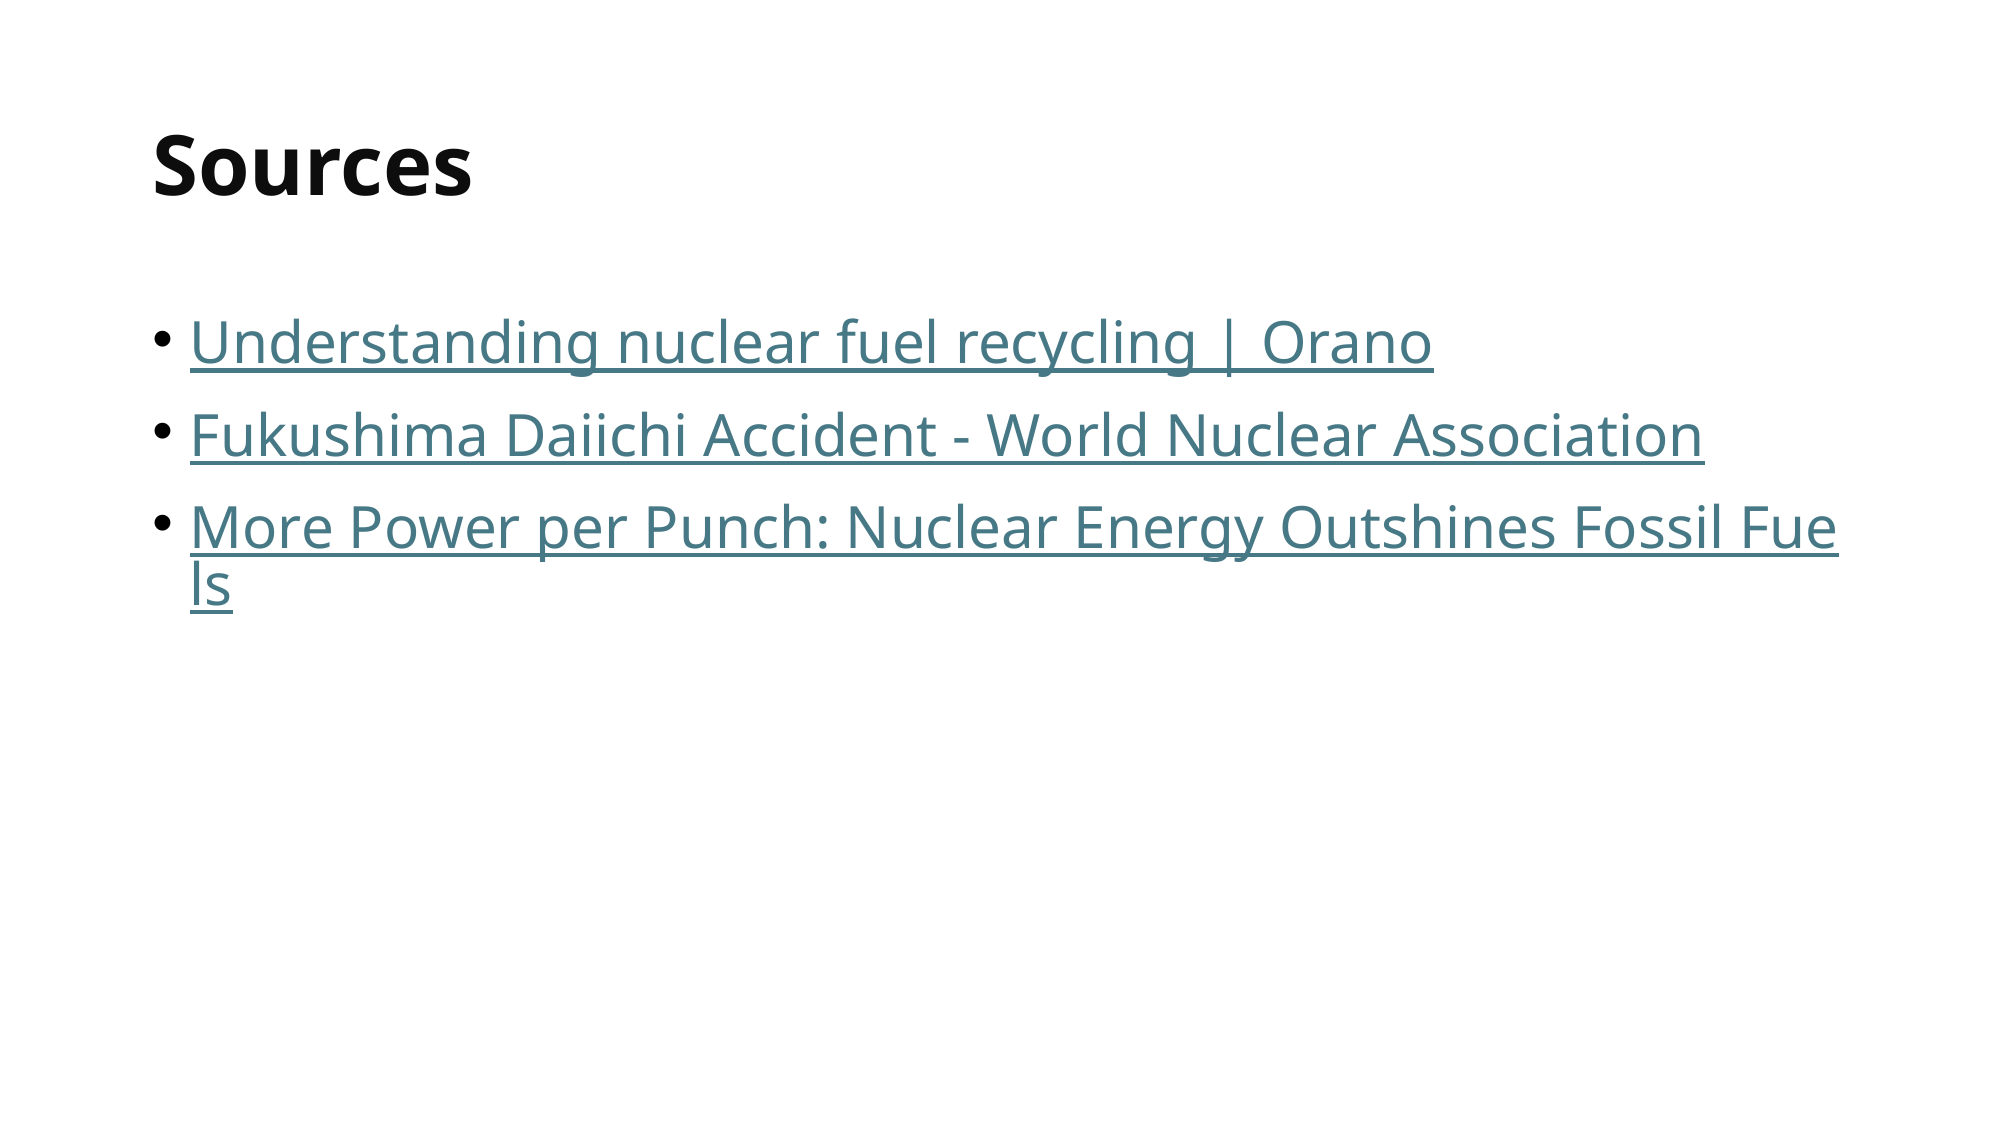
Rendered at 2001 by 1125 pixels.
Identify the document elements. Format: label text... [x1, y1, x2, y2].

title Sources [137, 59, 1863, 278]
list Understanding nuclear fuel recycling | Orano Fukushima Daiichi Accident - World Nuclear Association More Power per Punch: Nuclear Energy Outshines Fossil Fuels [137, 299, 1863, 1014]
